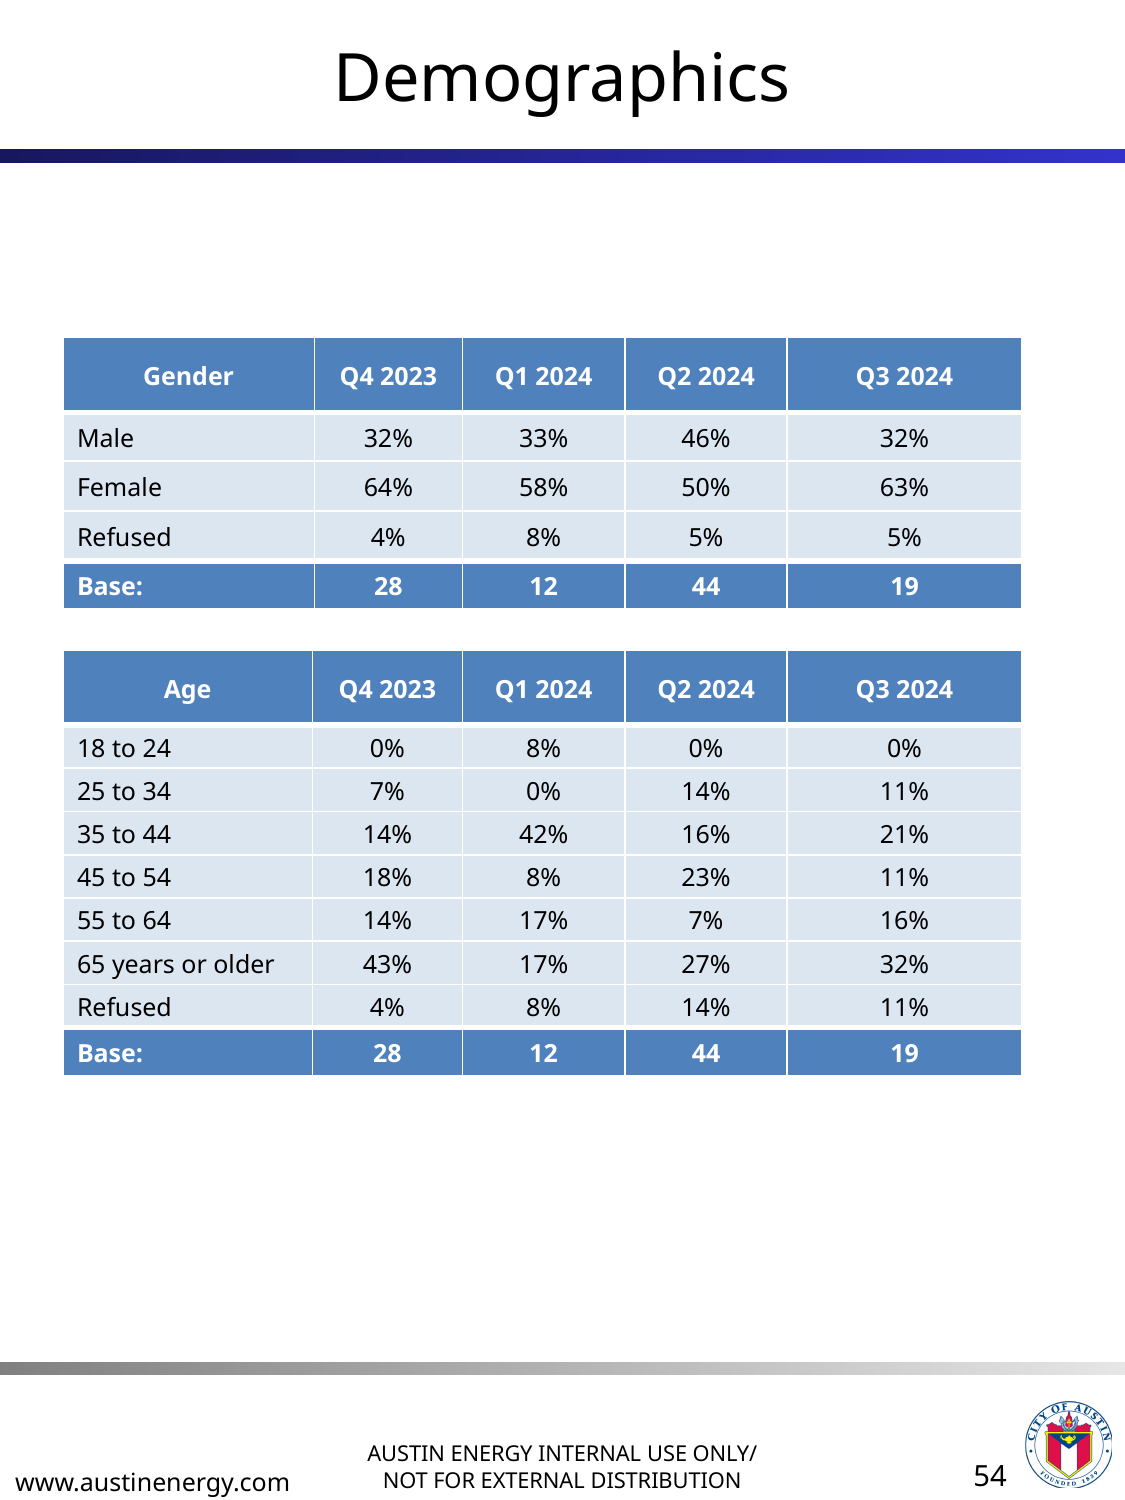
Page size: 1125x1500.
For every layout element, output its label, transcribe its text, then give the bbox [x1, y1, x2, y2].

table_cell 18 to 24 [64, 728, 312, 767]
table_cell 12 [463, 1030, 624, 1075]
table_cell 42% [463, 812, 624, 854]
table_cell 21% [788, 812, 1021, 854]
table_cell 46% [626, 415, 786, 460]
table_header Q4 2023 [315, 338, 462, 410]
table_cell 0% [626, 728, 786, 767]
table_header Age [64, 651, 312, 722]
slide_number 54 [787, 1449, 1022, 1500]
table_cell 55 to 64 [64, 899, 312, 940]
table_cell 7% [626, 899, 786, 940]
table_cell 43% [313, 942, 462, 984]
table_cell 45 to 54 [64, 856, 312, 897]
table_cell 14% [626, 985, 786, 1025]
table_cell 14% [313, 812, 462, 854]
table_cell Male [64, 415, 314, 460]
table_cell 18% [313, 856, 462, 897]
table_cell 14% [626, 769, 786, 811]
title Demographics [0, 0, 1125, 150]
table_cell 50% [626, 462, 786, 510]
table_cell 35 to 44 [64, 812, 312, 854]
table_cell 23% [626, 856, 786, 897]
table_cell 5% [626, 512, 786, 558]
table_cell 5% [788, 512, 1021, 558]
table_cell 32% [315, 415, 462, 460]
table_cell 28 [315, 564, 462, 608]
table_cell 32% [788, 415, 1021, 460]
table_cell 16% [626, 812, 786, 854]
table_cell 19 [788, 564, 1021, 608]
table_header Q2 2024 [626, 651, 786, 722]
table_header Gender [64, 338, 314, 410]
table_cell 11% [788, 856, 1021, 897]
table_cell Refused [64, 985, 312, 1025]
table_cell 0% [313, 728, 462, 767]
table_cell 65 years or older [64, 942, 312, 984]
table_header Q1 2024 [463, 338, 624, 410]
table_cell 17% [463, 899, 624, 940]
table_cell 12 [463, 564, 624, 608]
table_cell 7% [313, 769, 462, 811]
table_cell 4% [313, 985, 462, 1025]
table_cell Female [64, 462, 314, 510]
table_header Q1 2024 [463, 651, 624, 722]
table_cell 58% [463, 462, 624, 510]
table_cell 44 [626, 564, 786, 608]
table_cell 14% [313, 899, 462, 940]
table_header Q3 2024 [788, 651, 1021, 722]
table_cell Base: [64, 1030, 312, 1075]
table_cell 64% [315, 462, 462, 510]
table_cell 11% [788, 985, 1021, 1025]
table_cell 32% [788, 942, 1021, 984]
table_cell 33% [463, 415, 624, 460]
table_cell 63% [788, 462, 1021, 510]
table_cell 8% [463, 512, 624, 558]
table_cell 8% [463, 728, 624, 767]
table_cell 0% [788, 728, 1021, 767]
table_cell 44 [626, 1030, 786, 1075]
table_header Q3 2024 [788, 338, 1021, 410]
table_cell 16% [788, 899, 1021, 940]
table_cell Base: [64, 564, 314, 608]
table_cell Refused [64, 512, 314, 558]
table_cell 19 [788, 1030, 1021, 1075]
table_header Q4 2023 [313, 651, 462, 722]
table_cell 4% [315, 512, 462, 558]
table_cell 25 to 34 [64, 769, 312, 811]
table_cell 17% [463, 942, 624, 984]
table_cell 8% [463, 985, 624, 1025]
table_cell 11% [788, 769, 1021, 811]
table_cell 0% [463, 769, 624, 811]
table_cell 8% [463, 856, 624, 897]
table_header Q2 2024 [626, 338, 786, 410]
table_cell 28 [313, 1030, 462, 1075]
table_cell 27% [626, 942, 786, 984]
